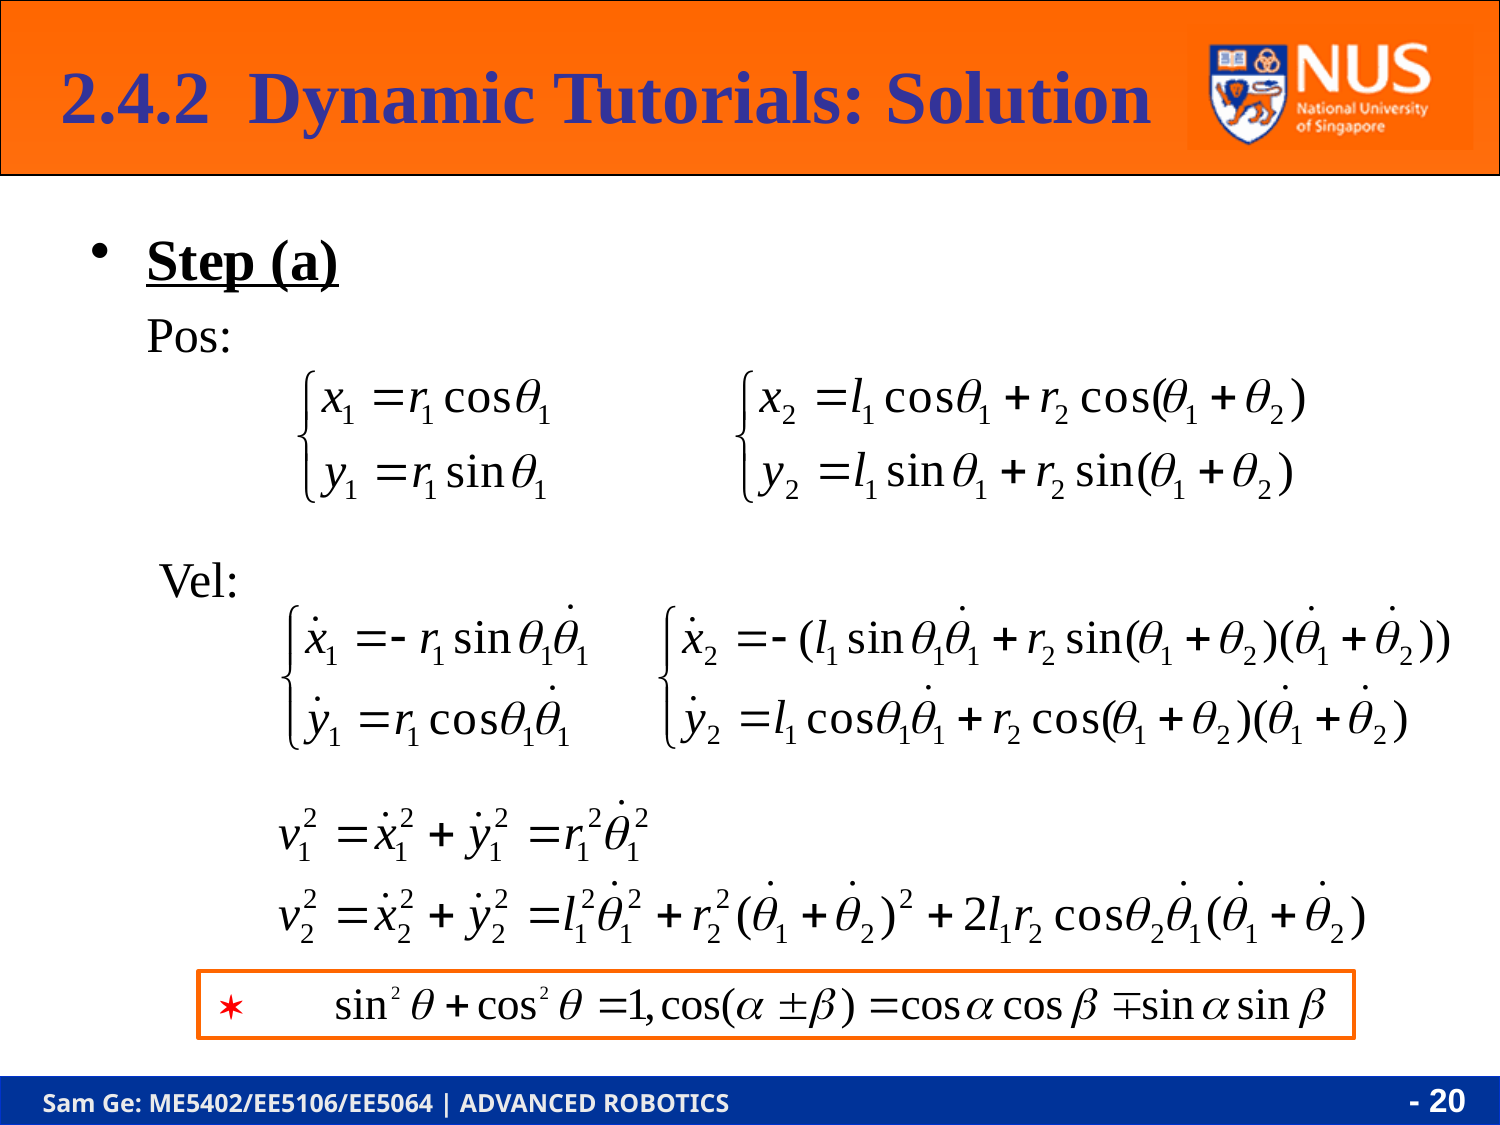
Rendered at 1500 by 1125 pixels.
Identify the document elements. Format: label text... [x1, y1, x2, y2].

slide_number - 19 - [1376, 1071, 1482, 1125]
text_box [287, 359, 564, 516]
text_box [198, 970, 1354, 1039]
text_box 2.4.2 Dynamic Tutorials: Solution [46, 41, 1224, 147]
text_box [271, 596, 602, 760]
picture [1187, 24, 1474, 150]
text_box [648, 597, 1459, 758]
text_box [271, 795, 1376, 952]
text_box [215, 974, 1338, 1039]
list Step (a) Pos: Vel: [75, 215, 1425, 958]
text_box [724, 359, 1315, 515]
